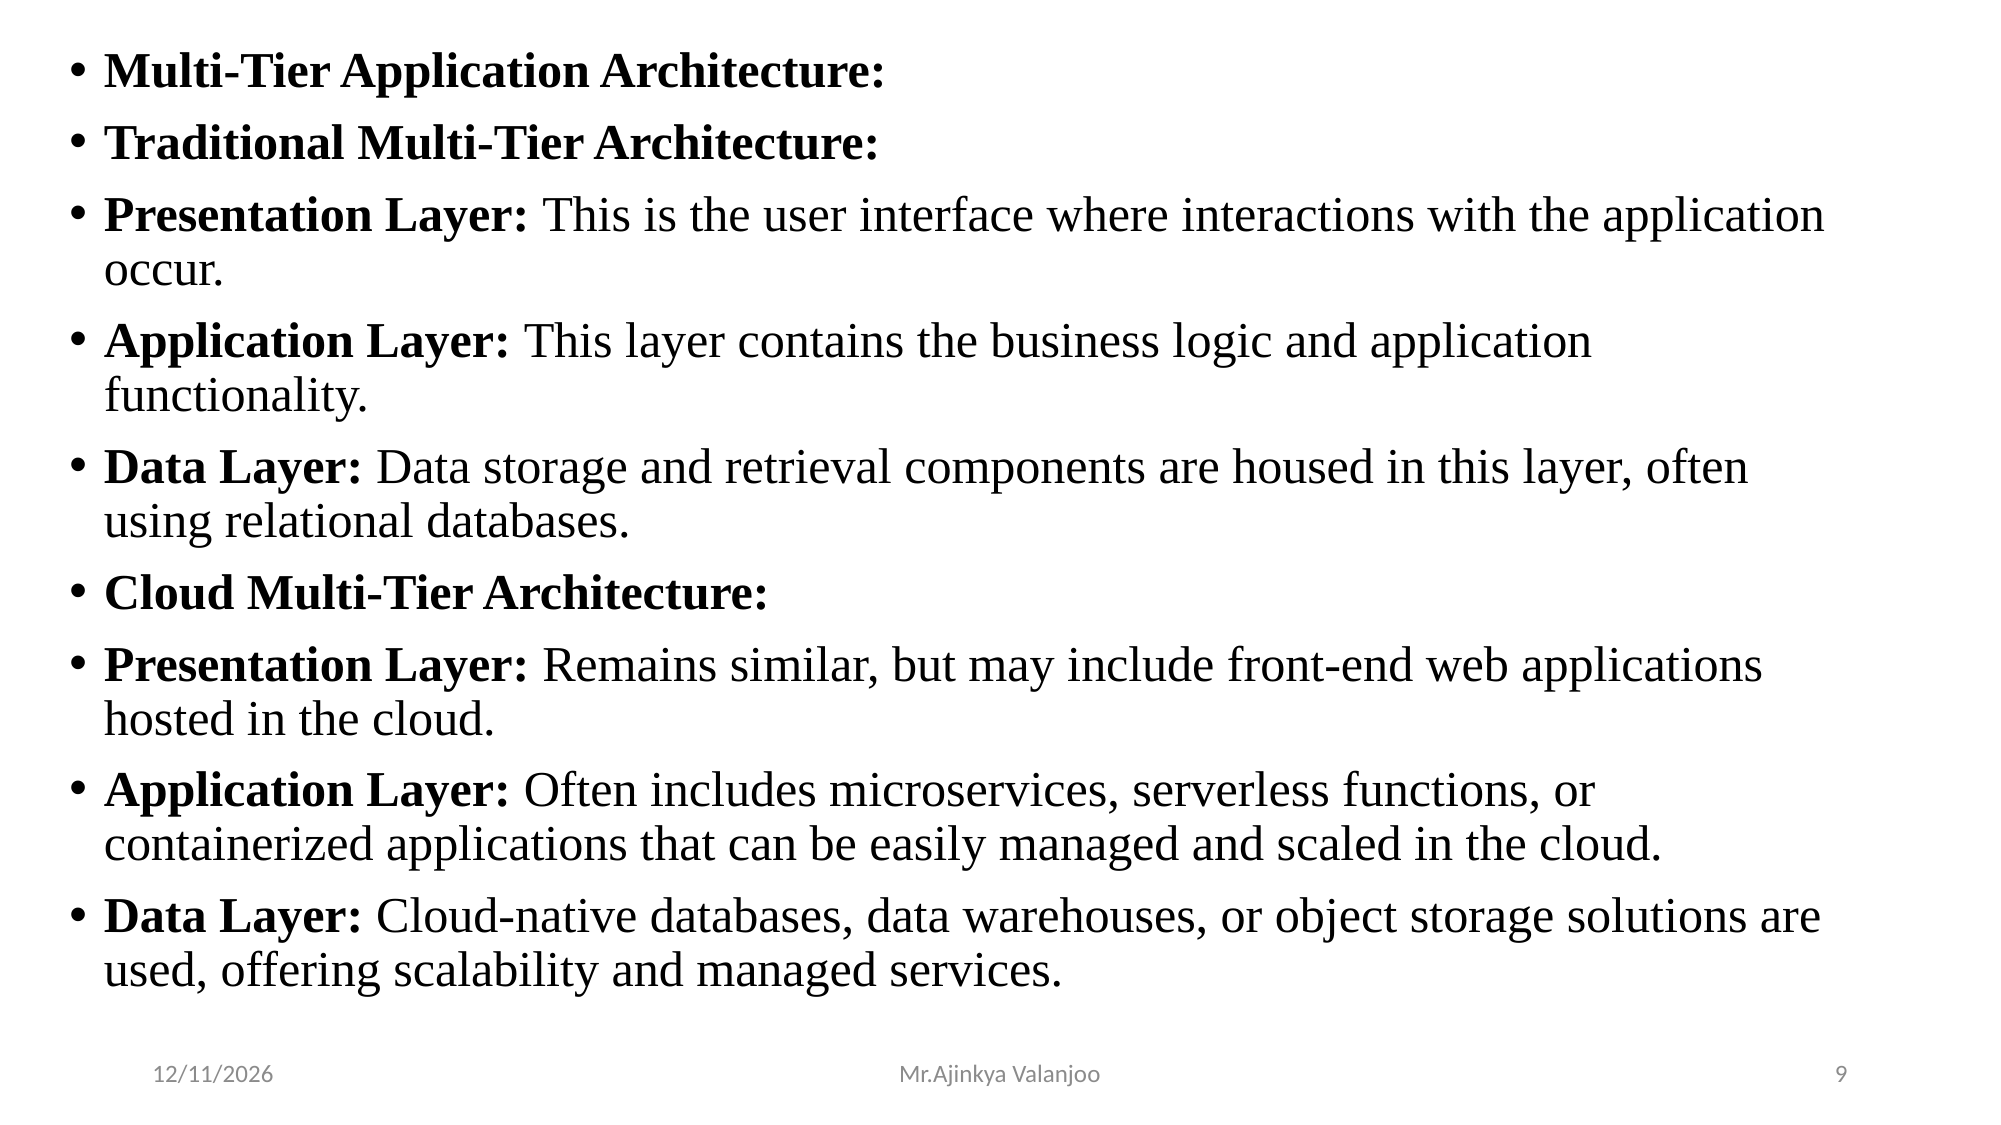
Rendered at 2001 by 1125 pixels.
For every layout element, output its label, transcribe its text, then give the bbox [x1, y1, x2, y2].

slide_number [137, 1042, 588, 1103]
list Multi-Tier Application Architecture: Traditional Multi-Tier Architecture: Presentation Layer: This is the user interface where interactions with the application occur. Application Layer: This layer contains the business logic and application functionality. Data Layer: Data storage and retrieval components are housed in this layer, often using relational databases. Cloud Multi-Tier Architecture: Presentation Layer: Remains similar, but may include front-end web applications hosted in the cloud. Application Layer: Often includes microservices, serverless functions, or containerized applications that can be easily managed and scaled in the cloud. Data Layer: Cloud-native databases, data warehouses, or object storage solutions are used, offering scalability and managed services. [54, 37, 1863, 1014]
footer Mr.Ajinkya Valanjoo [662, 1042, 1338, 1103]
slide_number 9 [1412, 1042, 1863, 1103]
